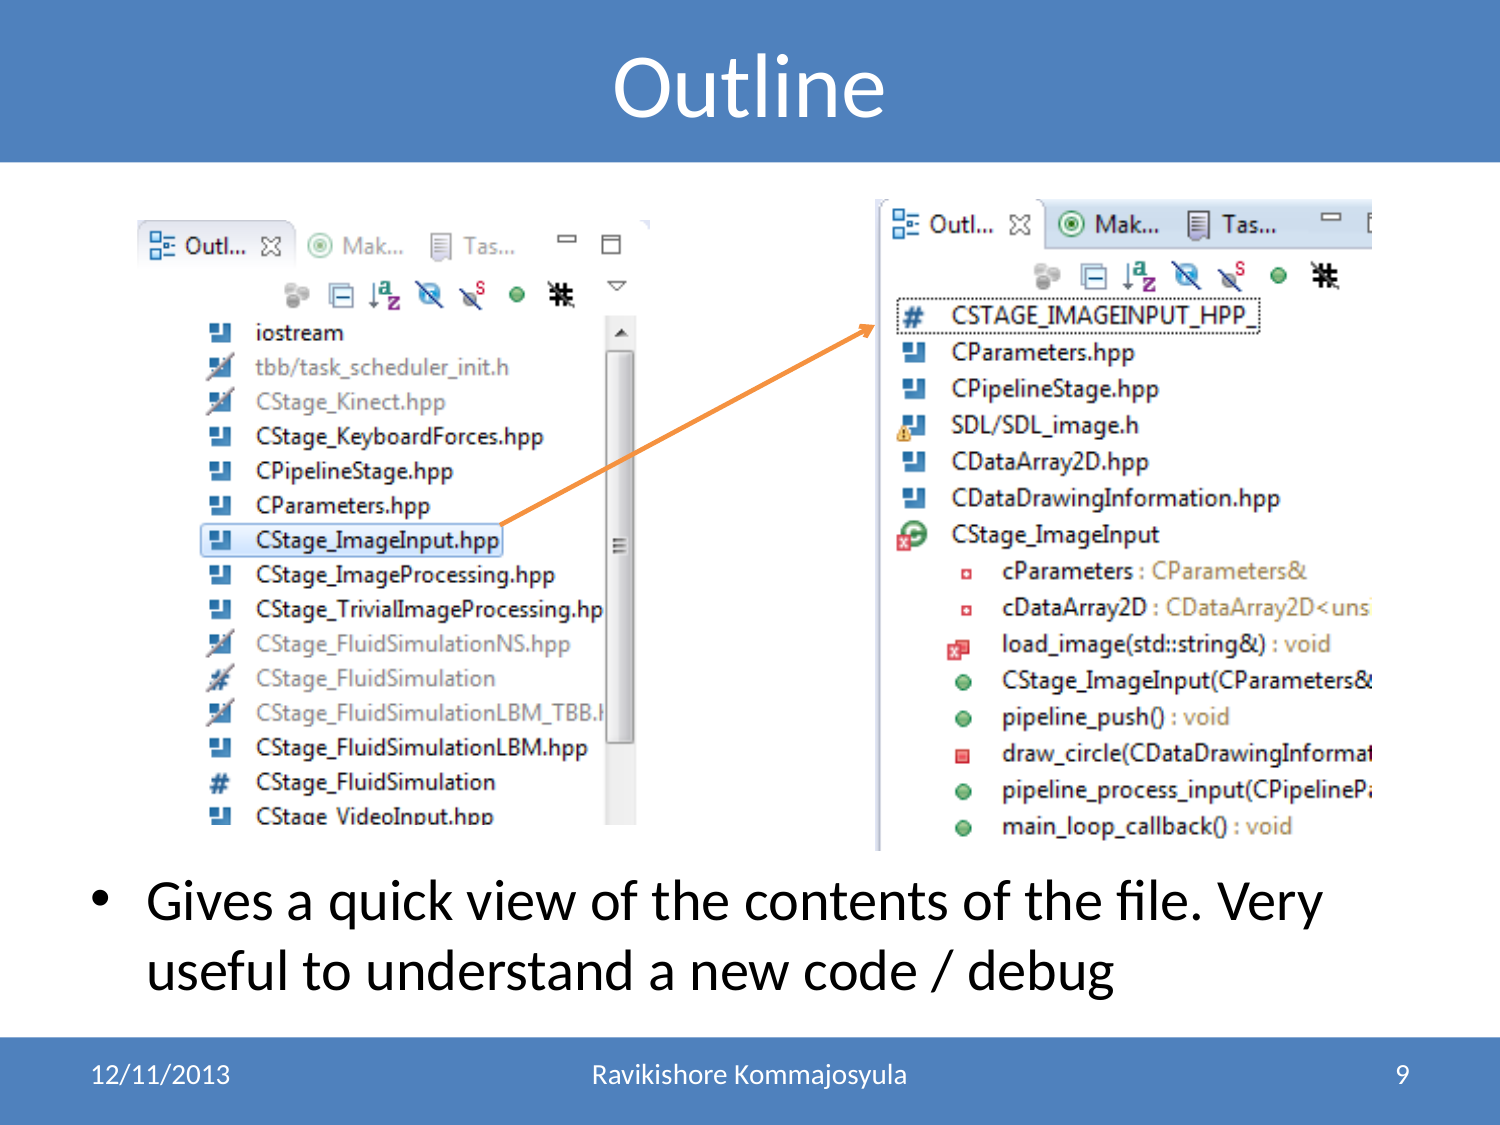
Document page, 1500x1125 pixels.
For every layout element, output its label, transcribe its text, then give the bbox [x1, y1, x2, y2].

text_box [499, 324, 876, 526]
picture [874, 199, 1373, 851]
slide_number 9 [1074, 1042, 1425, 1103]
list Gives a quick view of the contents of the file. Very useful to understand a new code / debug [75, 854, 1363, 1038]
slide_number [75, 1042, 425, 1103]
text_box Outline [0, 0, 1500, 163]
text_box [0, 1037, 1500, 1125]
picture [137, 220, 651, 826]
footer Ravikishore Kommajosyula [512, 1042, 988, 1103]
